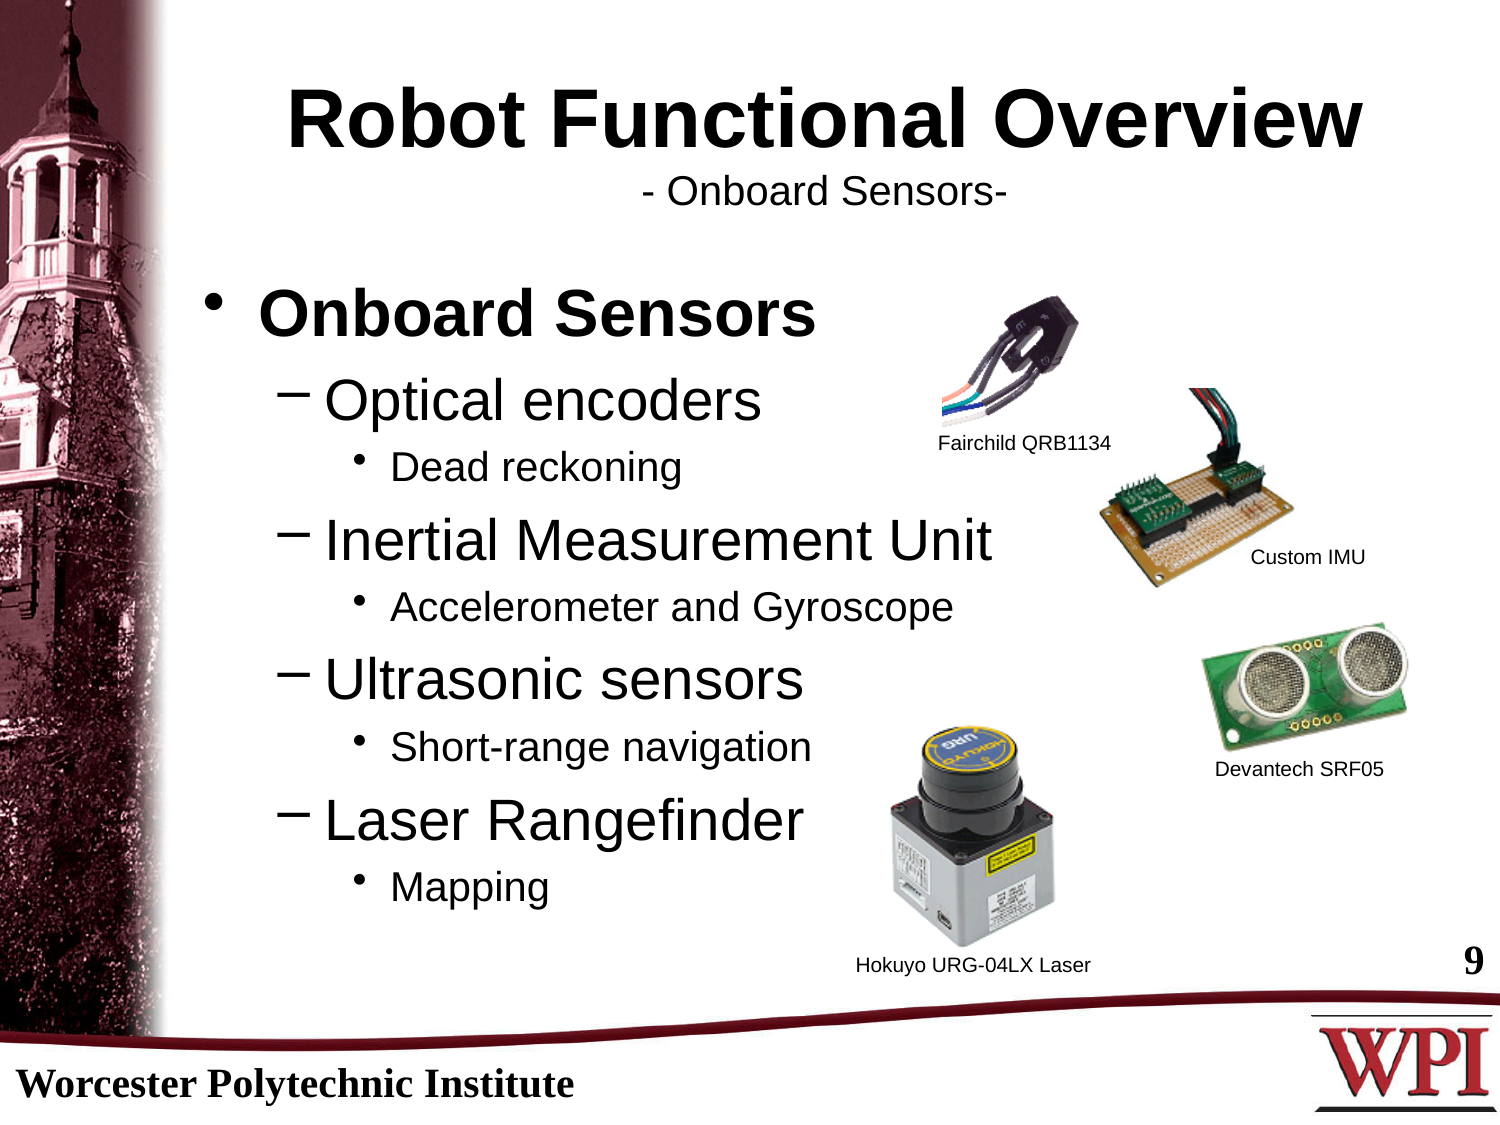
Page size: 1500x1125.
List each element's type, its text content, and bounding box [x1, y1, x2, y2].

picture [942, 281, 1419, 758]
picture [844, 709, 1095, 961]
title Robot Functional Overview - Onboard Sensors- [187, 44, 1463, 233]
footer Worcester Polytechnic Institute [0, 1048, 834, 1125]
slide_number 9 [1417, 924, 1500, 1004]
text_box Custom IMU [1340, 536, 1418, 577]
text_box Devantech SRF05 [1199, 765, 1407, 788]
list Onboard Sensors Optical encoders Dead reckoning Inertial Measurement Unit Accelerometer and Gyroscope Ultrasonic sensors Short-range navigation Laser Rangefinder Mapping [187, 262, 1463, 1006]
text_box Hokuyo URG-04LX Laser [840, 944, 1109, 984]
picture [0, 0, 1500, 1125]
text_box Fairchild QRB1134 [923, 422, 1024, 463]
